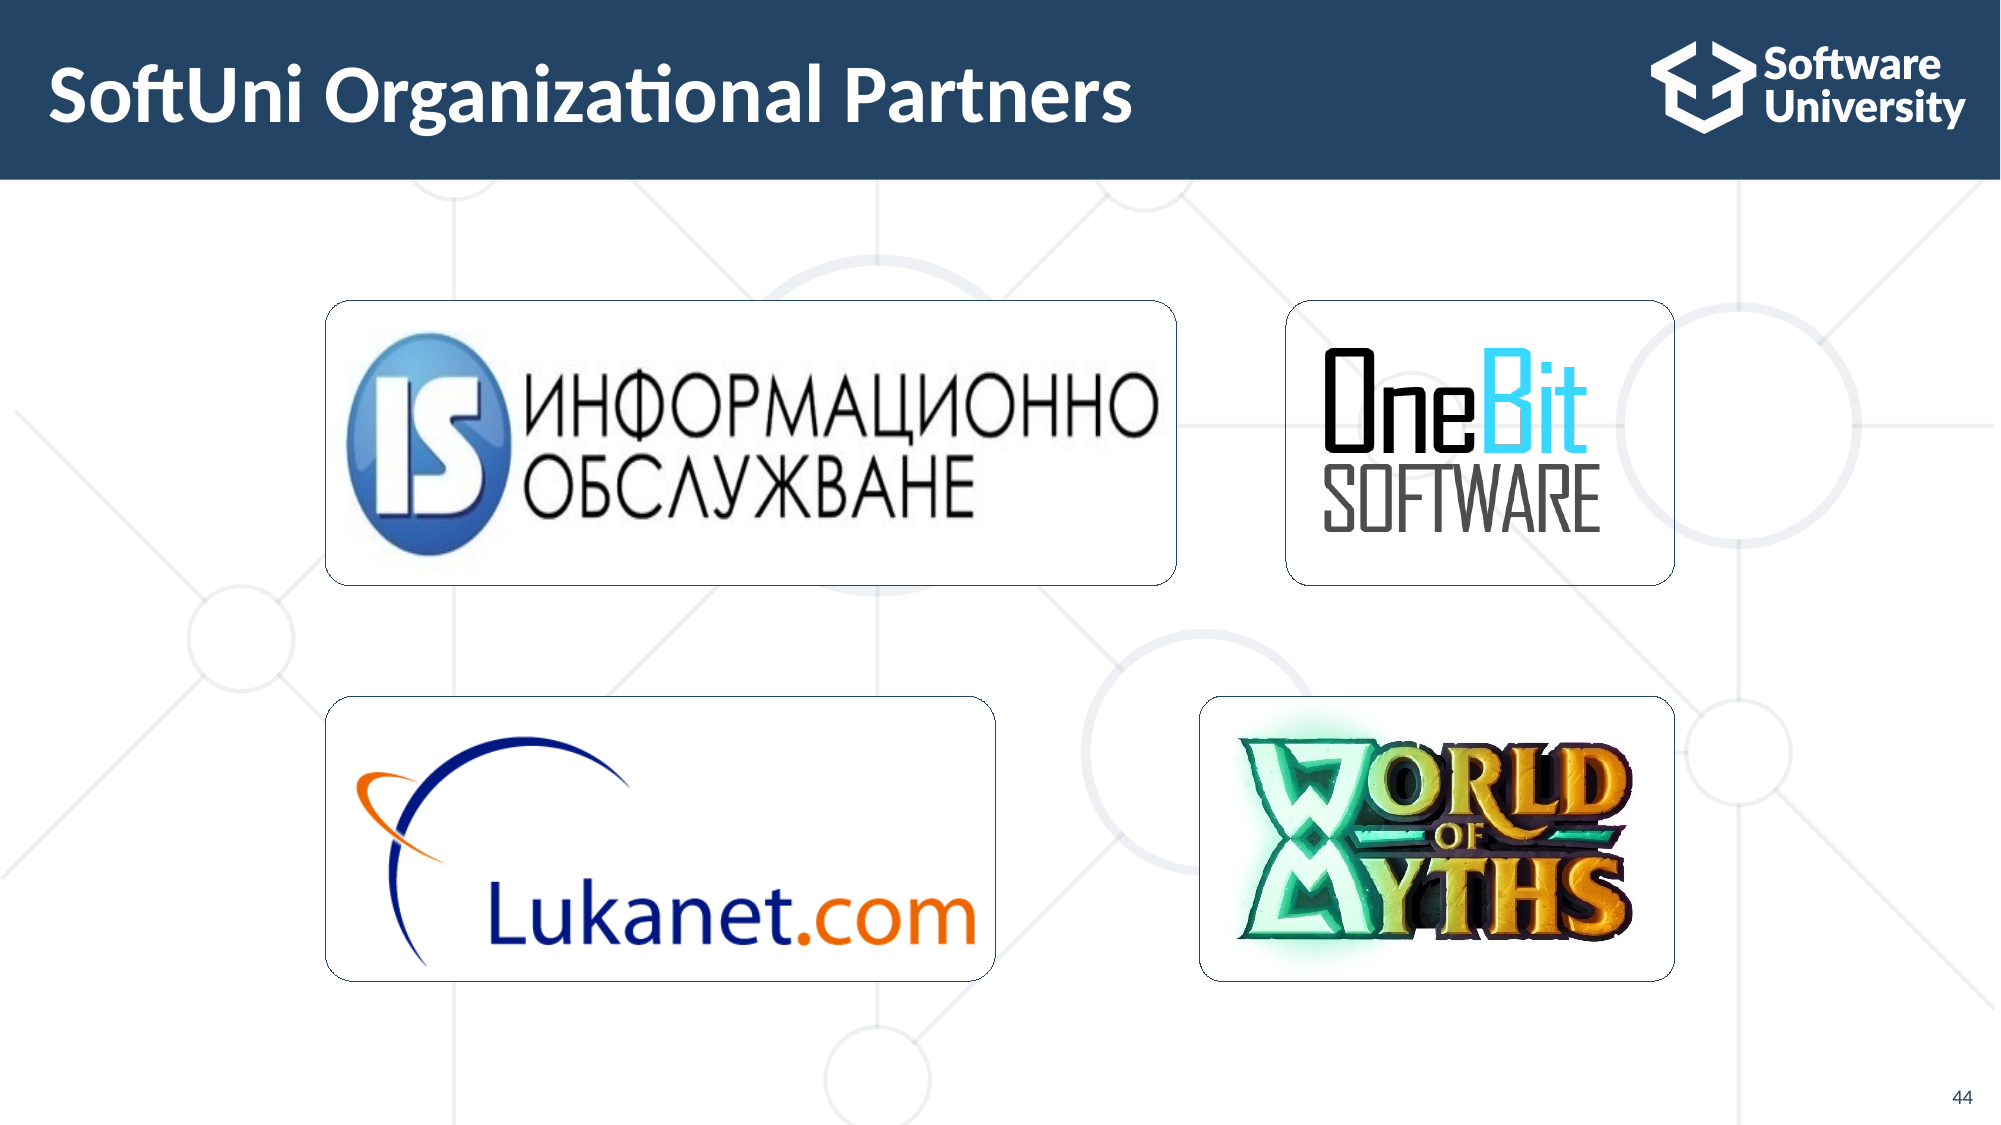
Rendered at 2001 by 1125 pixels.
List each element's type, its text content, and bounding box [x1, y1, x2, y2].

title SoftUni Organizational Partners [31, 16, 1625, 162]
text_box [324, 300, 1675, 982]
slide_number 44 [1927, 1067, 1989, 1117]
picture [1651, 41, 1966, 134]
